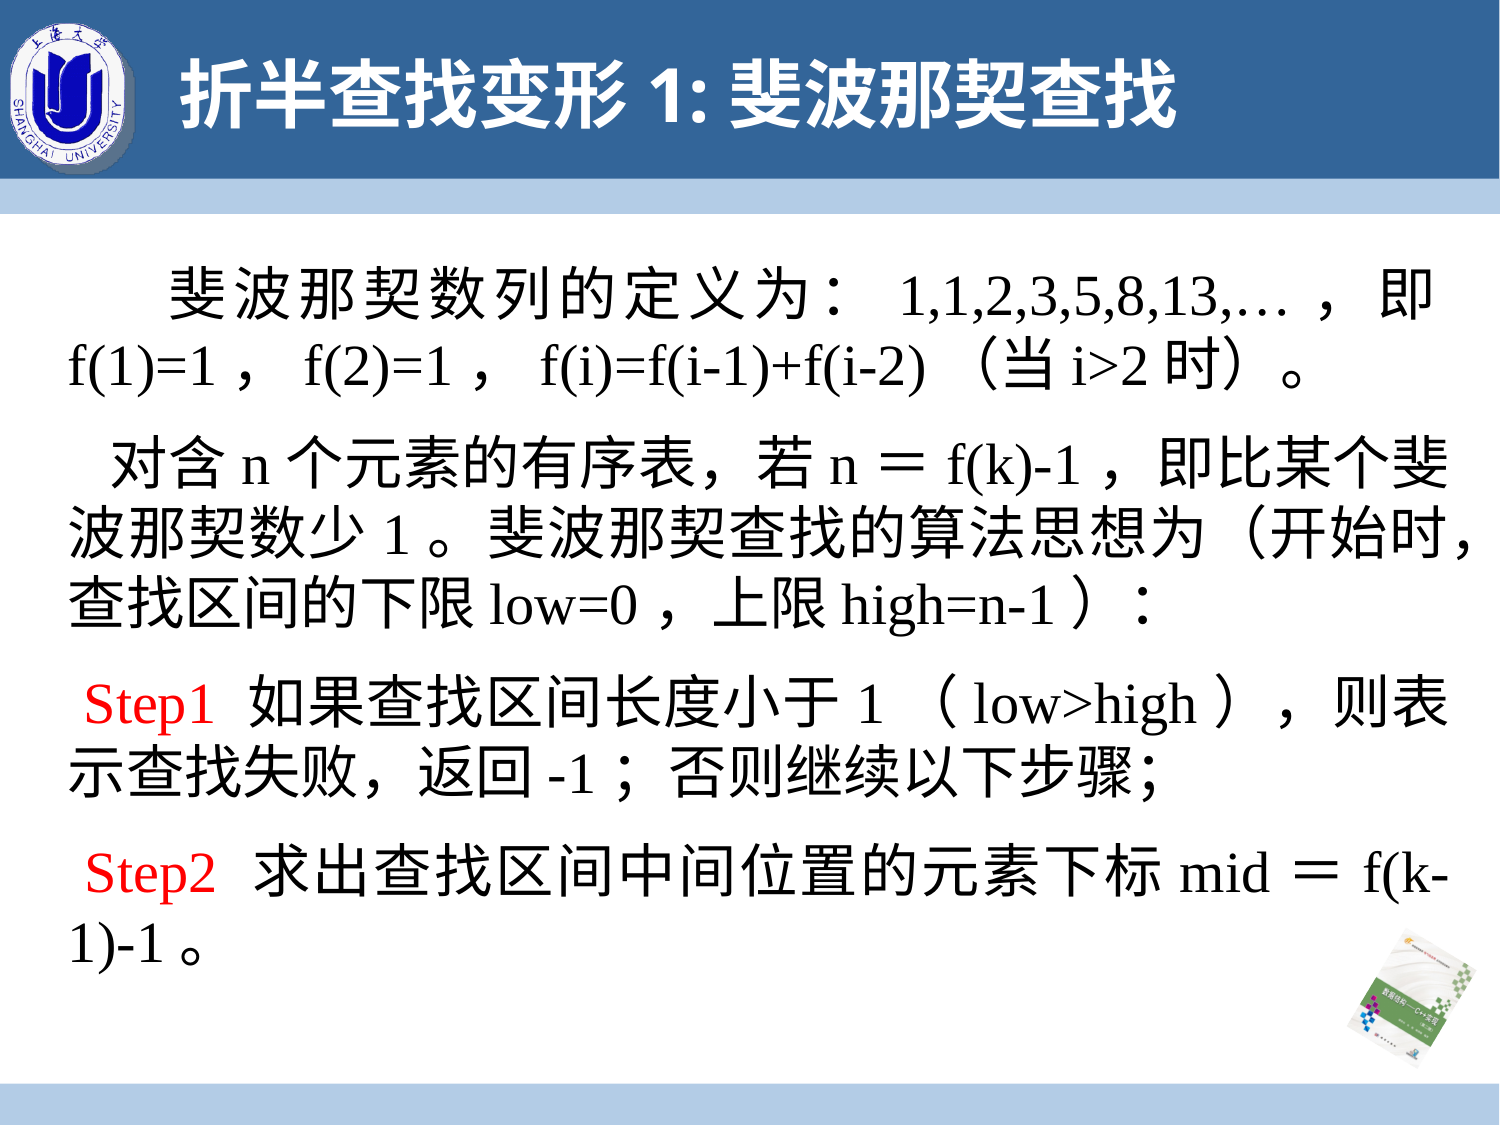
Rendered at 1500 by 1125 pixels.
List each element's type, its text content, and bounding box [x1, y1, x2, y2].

text_box 斐波那契数列的定义为：1,1,2,3,5,8,13,…，即f(1)=1，f(2)=1，f(i)=f(i-1)+f(i-2)（当i>2时）。 对含n个元素的有序表，若n＝f(k)-1，即比某个斐波那契数少1。斐波那契查找的算法思想为（开始时，查找区间的下限low=0，上限high=n-1）： Step1 如果查找区间长度小于1（low>high），则表示查找失败，返回-1；否则继续以下步骤； Step2 求出查找区间中间位置的元素下标mid＝f(k-1)-1。 [53, 249, 1465, 982]
picture [4, 17, 128, 176]
title 折半查找变形1:斐波那契查找 [163, 23, 1436, 161]
picture [1347, 964, 1476, 1068]
